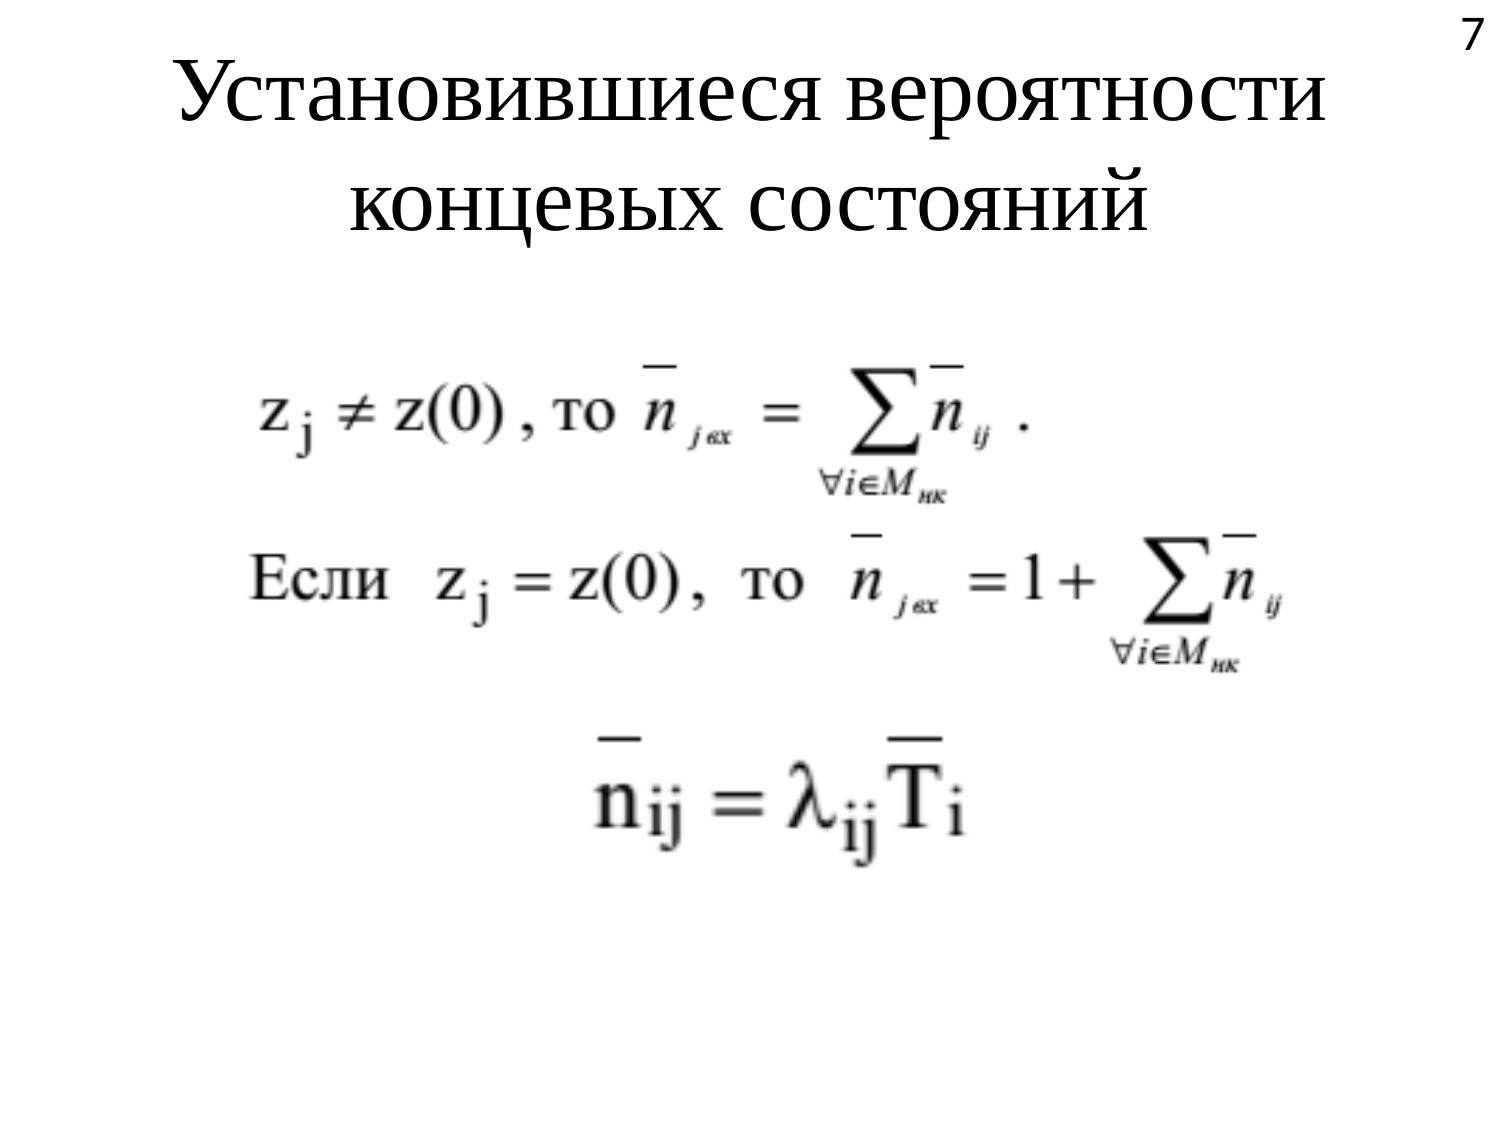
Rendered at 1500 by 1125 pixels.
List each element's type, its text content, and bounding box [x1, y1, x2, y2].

title Установившиеся вероятности концевых состояний [74, 44, 1426, 233]
picture [572, 715, 975, 888]
text_box 7 [1149, 0, 1500, 60]
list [229, 337, 1291, 693]
